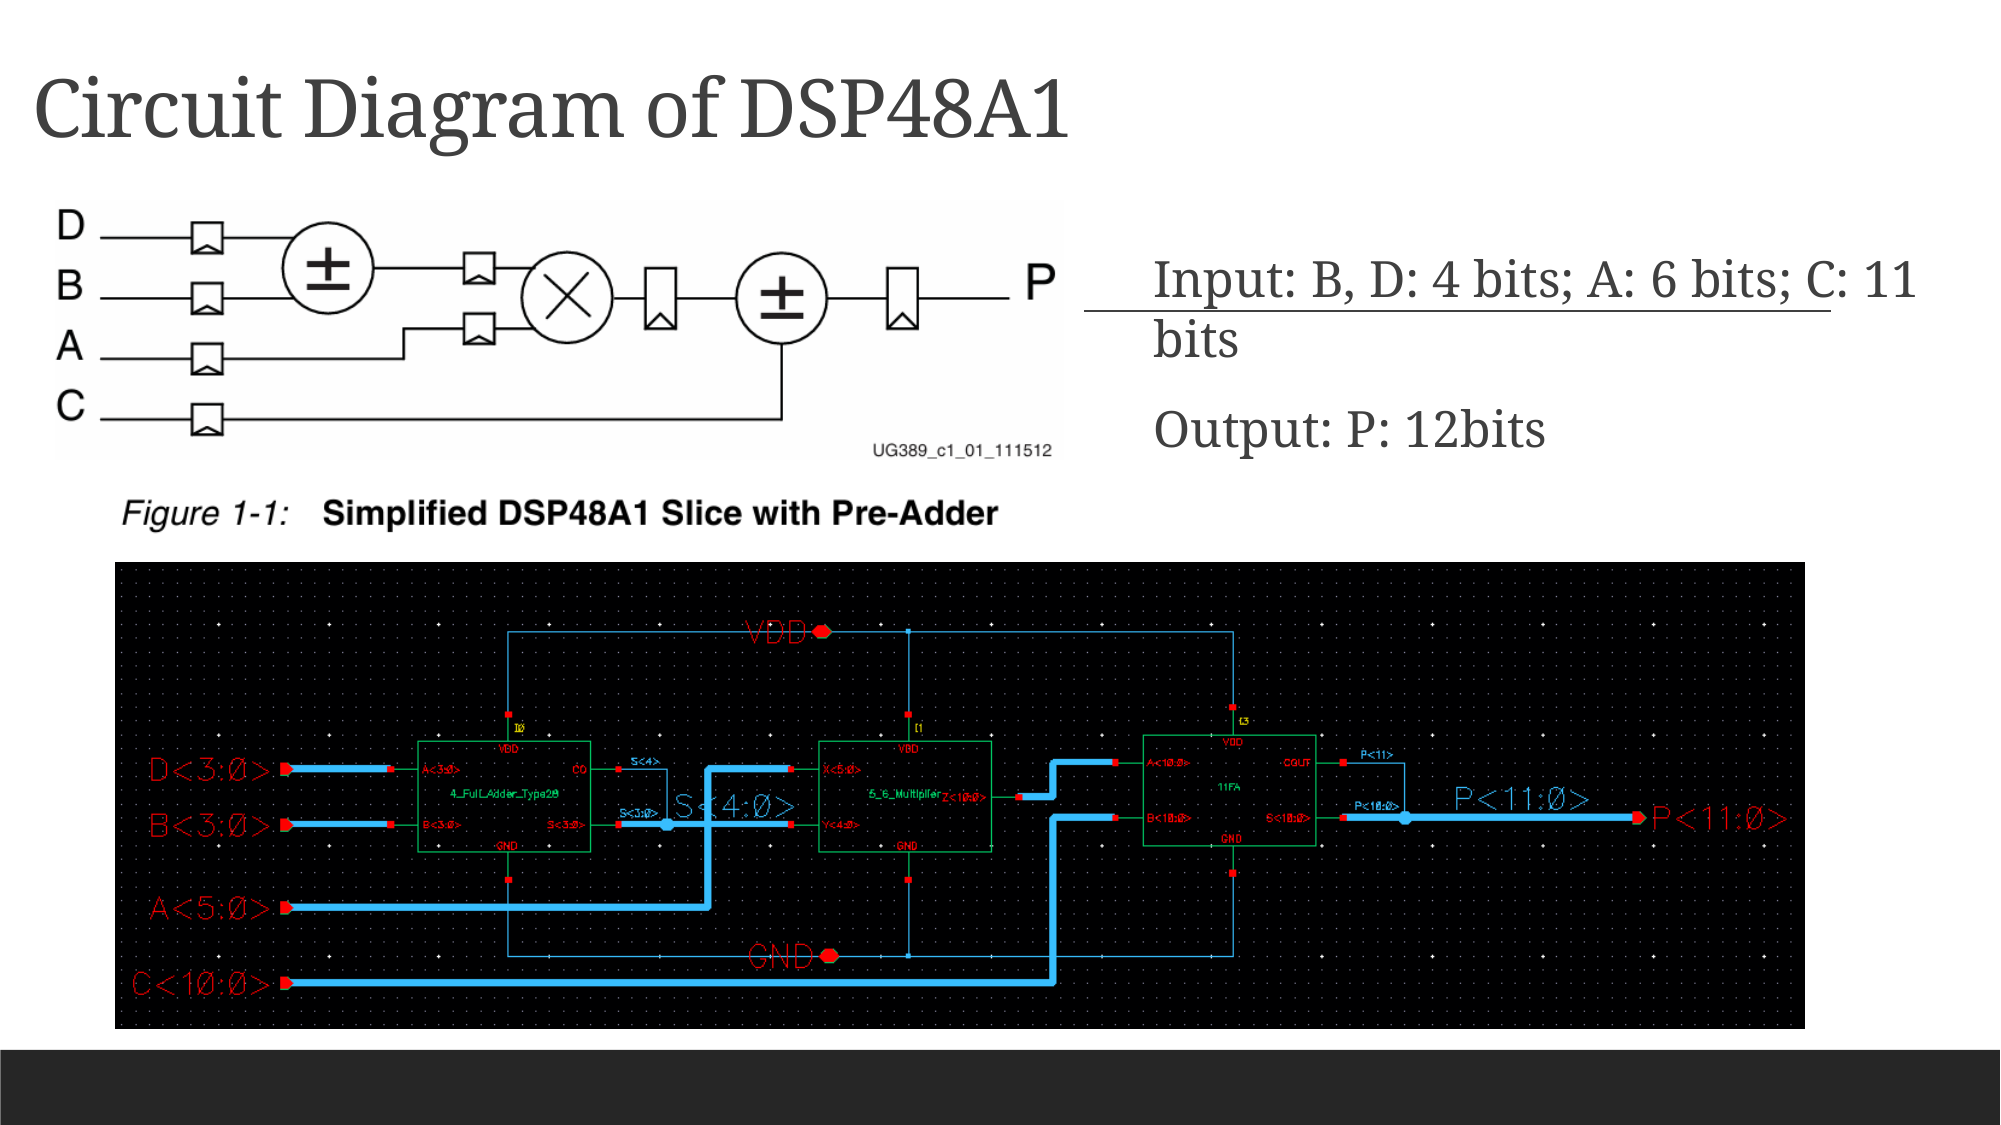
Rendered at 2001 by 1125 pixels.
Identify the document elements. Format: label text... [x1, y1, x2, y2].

title Circuit Diagram of DSP48A1 [17, 17, 1198, 163]
picture [114, 561, 1805, 1030]
picture [22, 159, 1084, 544]
list Input: B, D: 4 bits; A: 6 bits; C: 11 bits Output: P: 12bits [1153, 240, 1976, 465]
